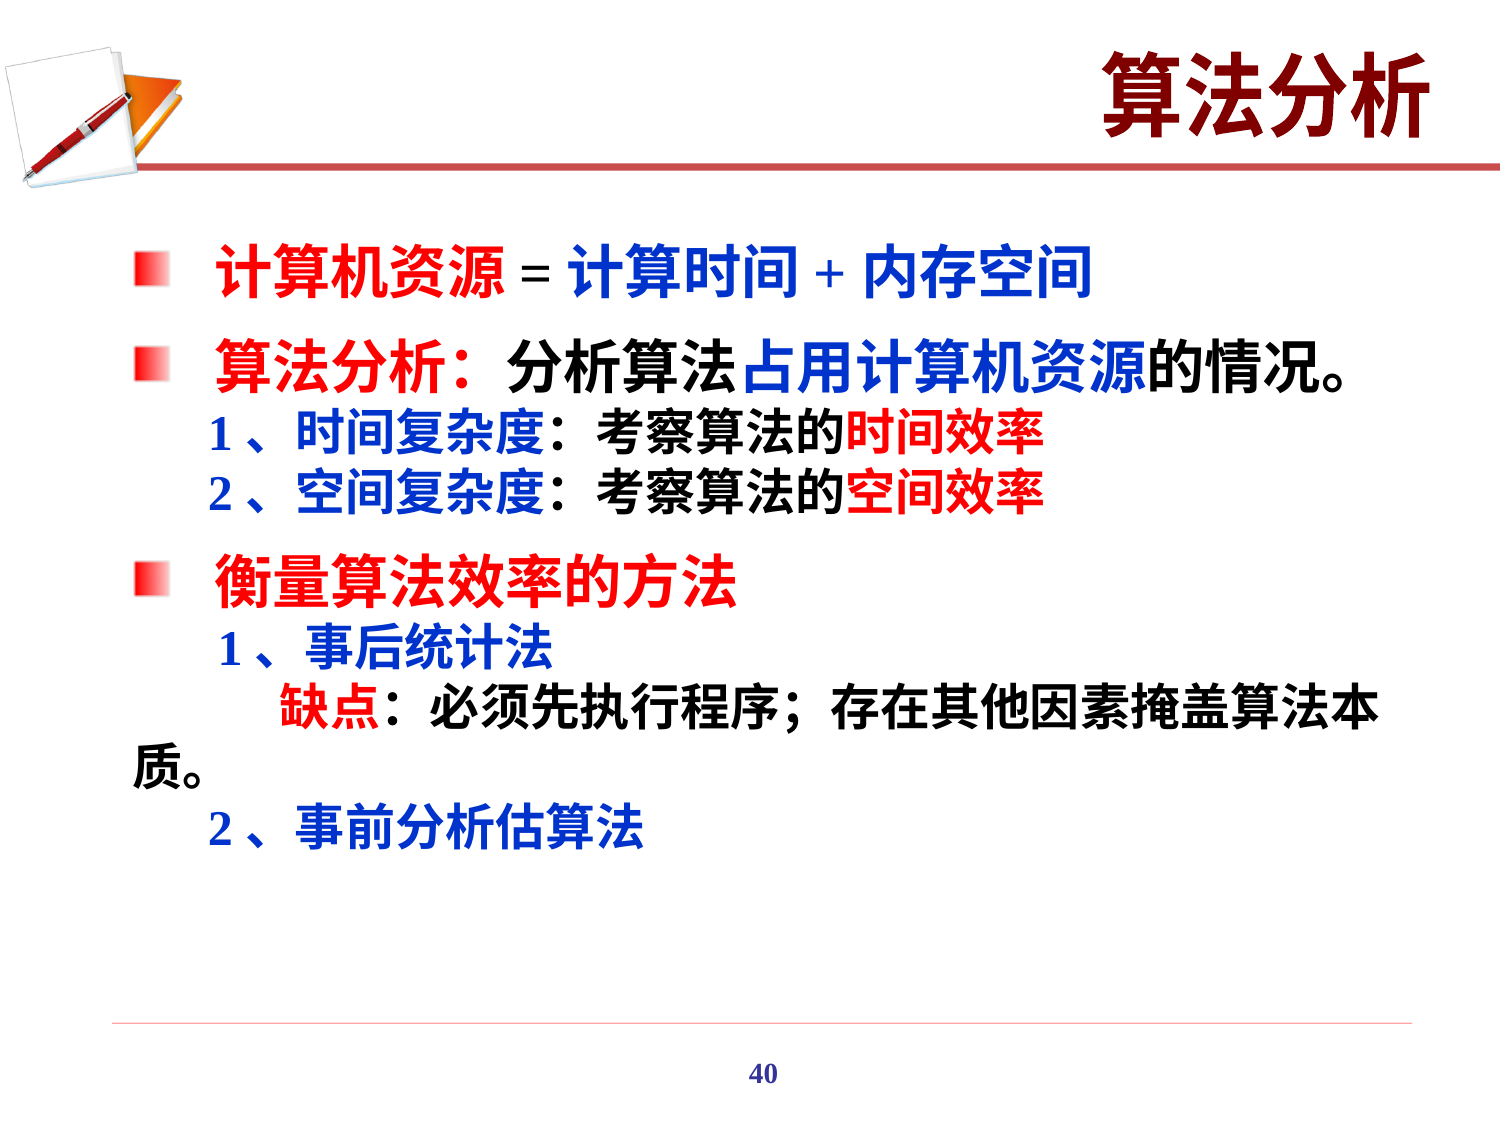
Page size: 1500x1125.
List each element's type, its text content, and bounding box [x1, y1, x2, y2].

picture [132, 249, 174, 291]
text_box 计算机资源=计算时间+内存空间 算法分析：分析算法占用计算机资源的情况。 1、时间复杂度：考察算法的时间效率 2、空间复杂度：考察算法的空间效率 衡量算法效率的方法 1、事后统计法 缺点：必须先执行程序；存在其他因素掩盖算法本质。 2、事前分析估算法 [118, 227, 1465, 863]
picture [132, 559, 174, 601]
picture [132, 344, 174, 386]
picture [1, 42, 187, 191]
